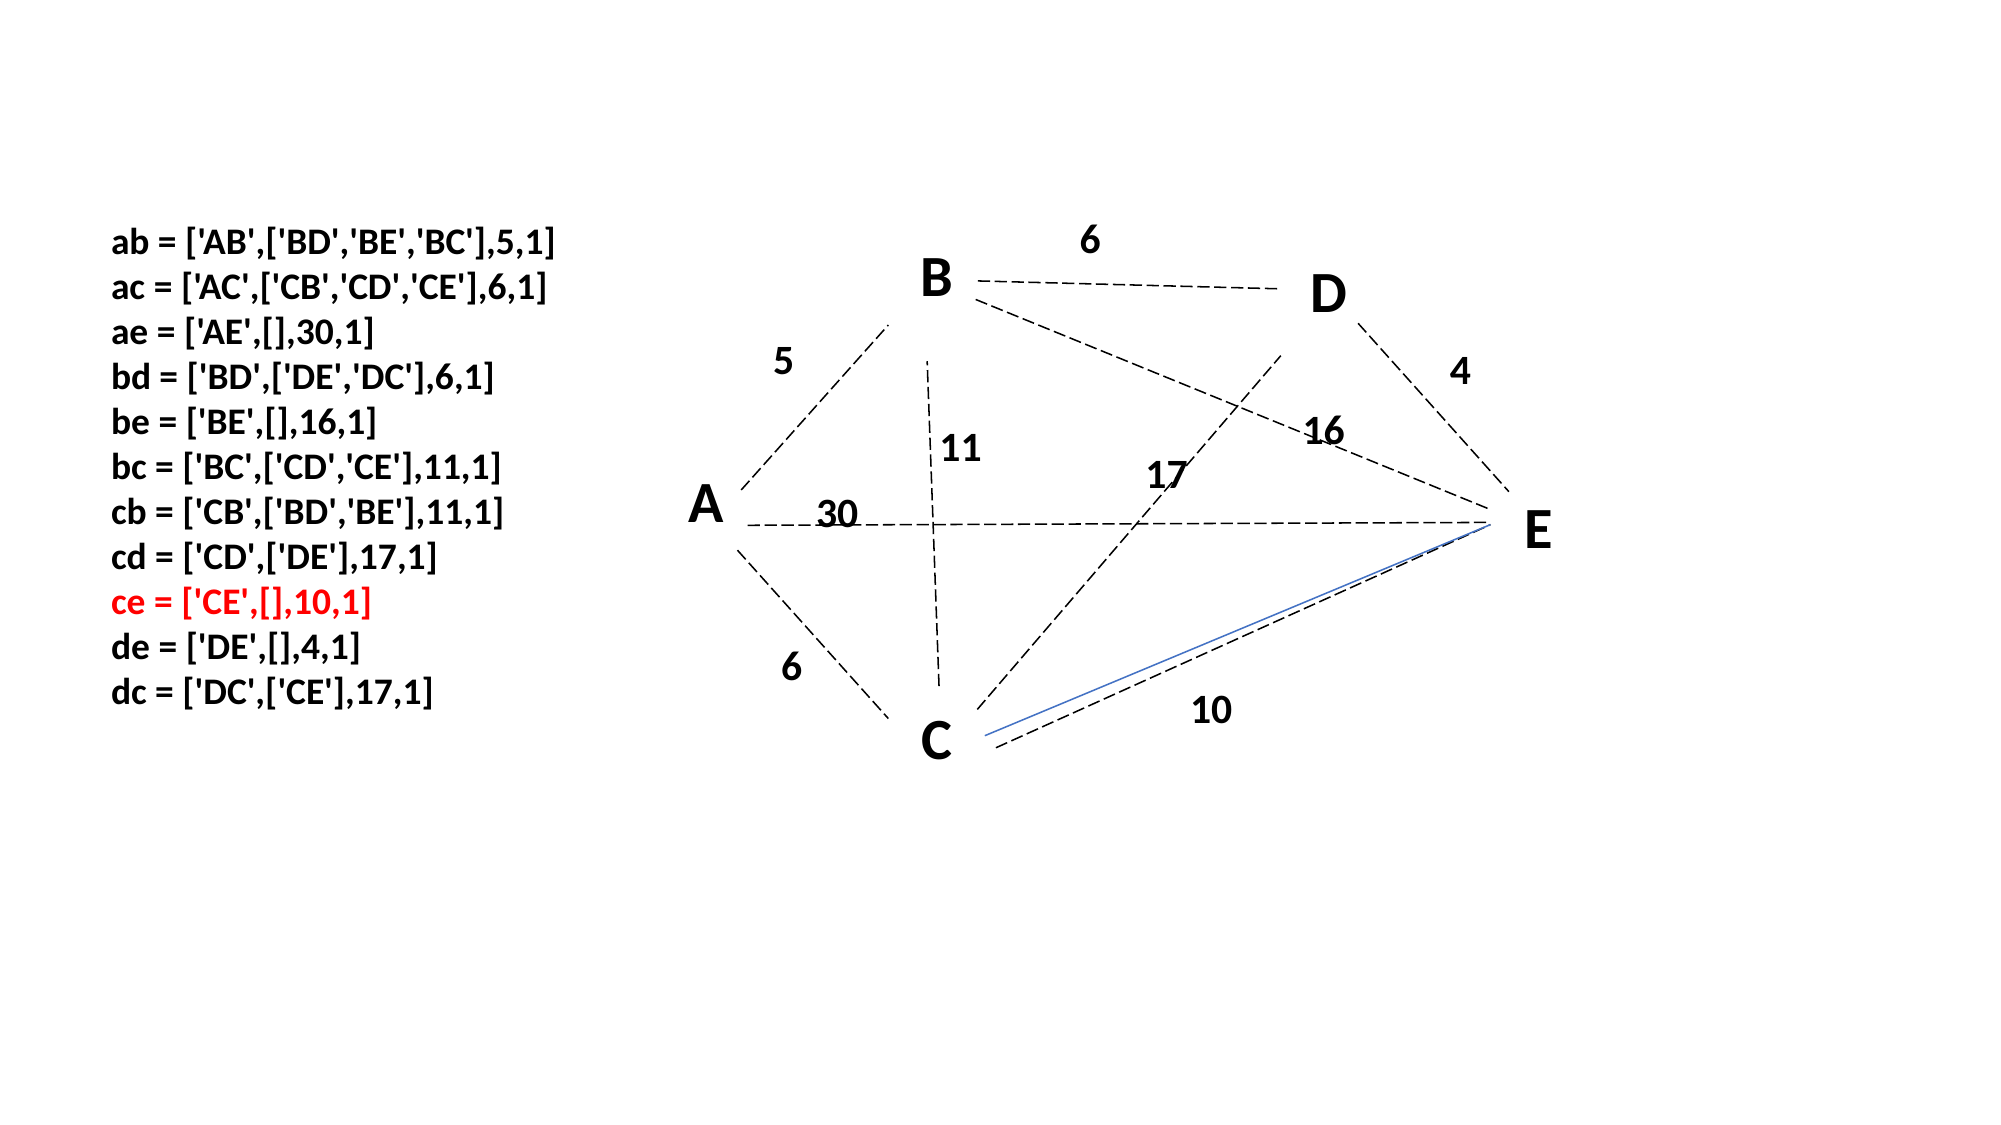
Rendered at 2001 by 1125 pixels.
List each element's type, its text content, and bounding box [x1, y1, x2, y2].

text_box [984, 542, 1491, 755]
text_box ab = ['AB',['BD','BE','BC'],5,1] ac = ['AC',['CB','CD','CE'],6,1] ae = ['AE',[],30,1] bd = ['BD',['DE','DC'],6,1] be = ['BE',[],16,1] bc = ['BC',['CD','CE'],11,1] cb = ['CB',['BD','BE'],11,1] cd = ['CD',['DE'],17,1] ce = ['CE',[],10,1] de = ['DE',[],4,1] dc = ['DC',['CE'],17,1] [96, 209, 640, 810]
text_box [657, 204, 1588, 816]
